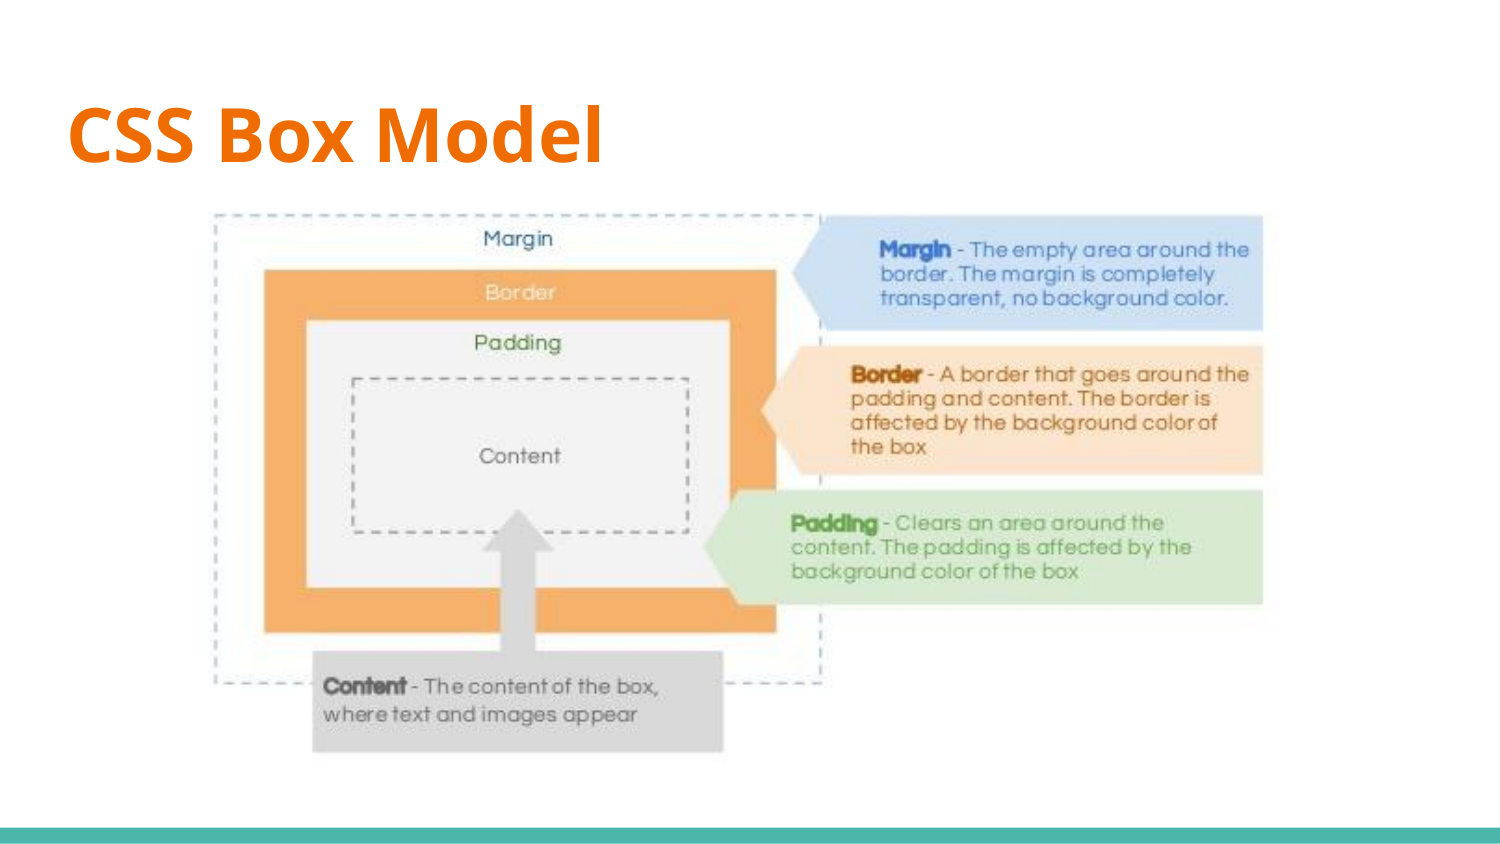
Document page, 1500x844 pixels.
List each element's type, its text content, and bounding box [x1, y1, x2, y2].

title CSS Box Model [51, 72, 1449, 189]
picture [178, 183, 1321, 774]
